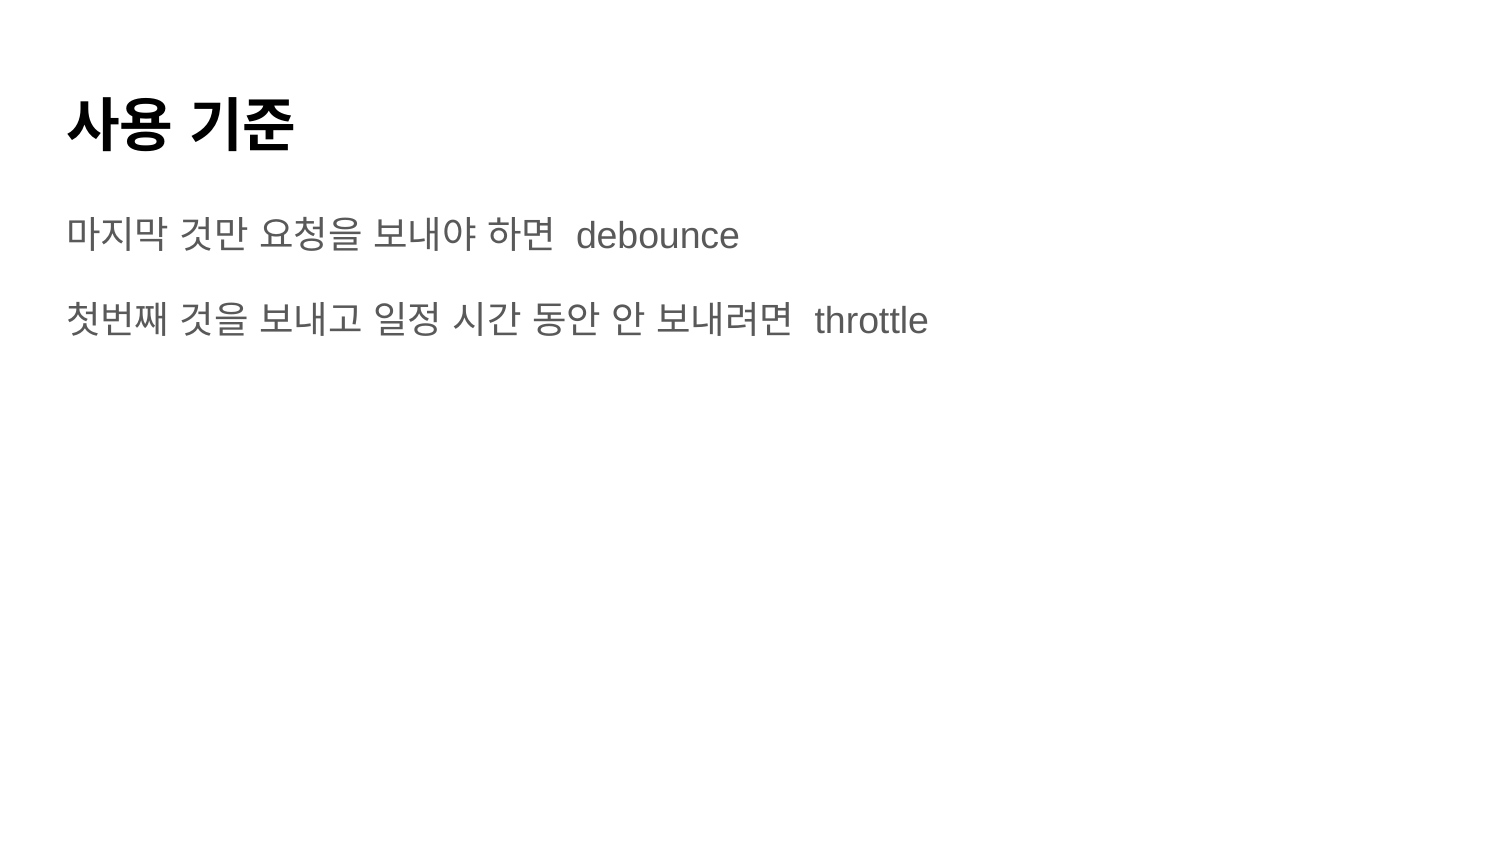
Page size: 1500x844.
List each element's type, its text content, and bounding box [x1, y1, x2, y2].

title 사용 기준 [51, 72, 1449, 167]
list 마지막 것만 요청을 보내야 하면 debounce 첫번째 것을 보내고 일정 시간 동안 안 보내려면 throttle [51, 189, 1449, 750]
